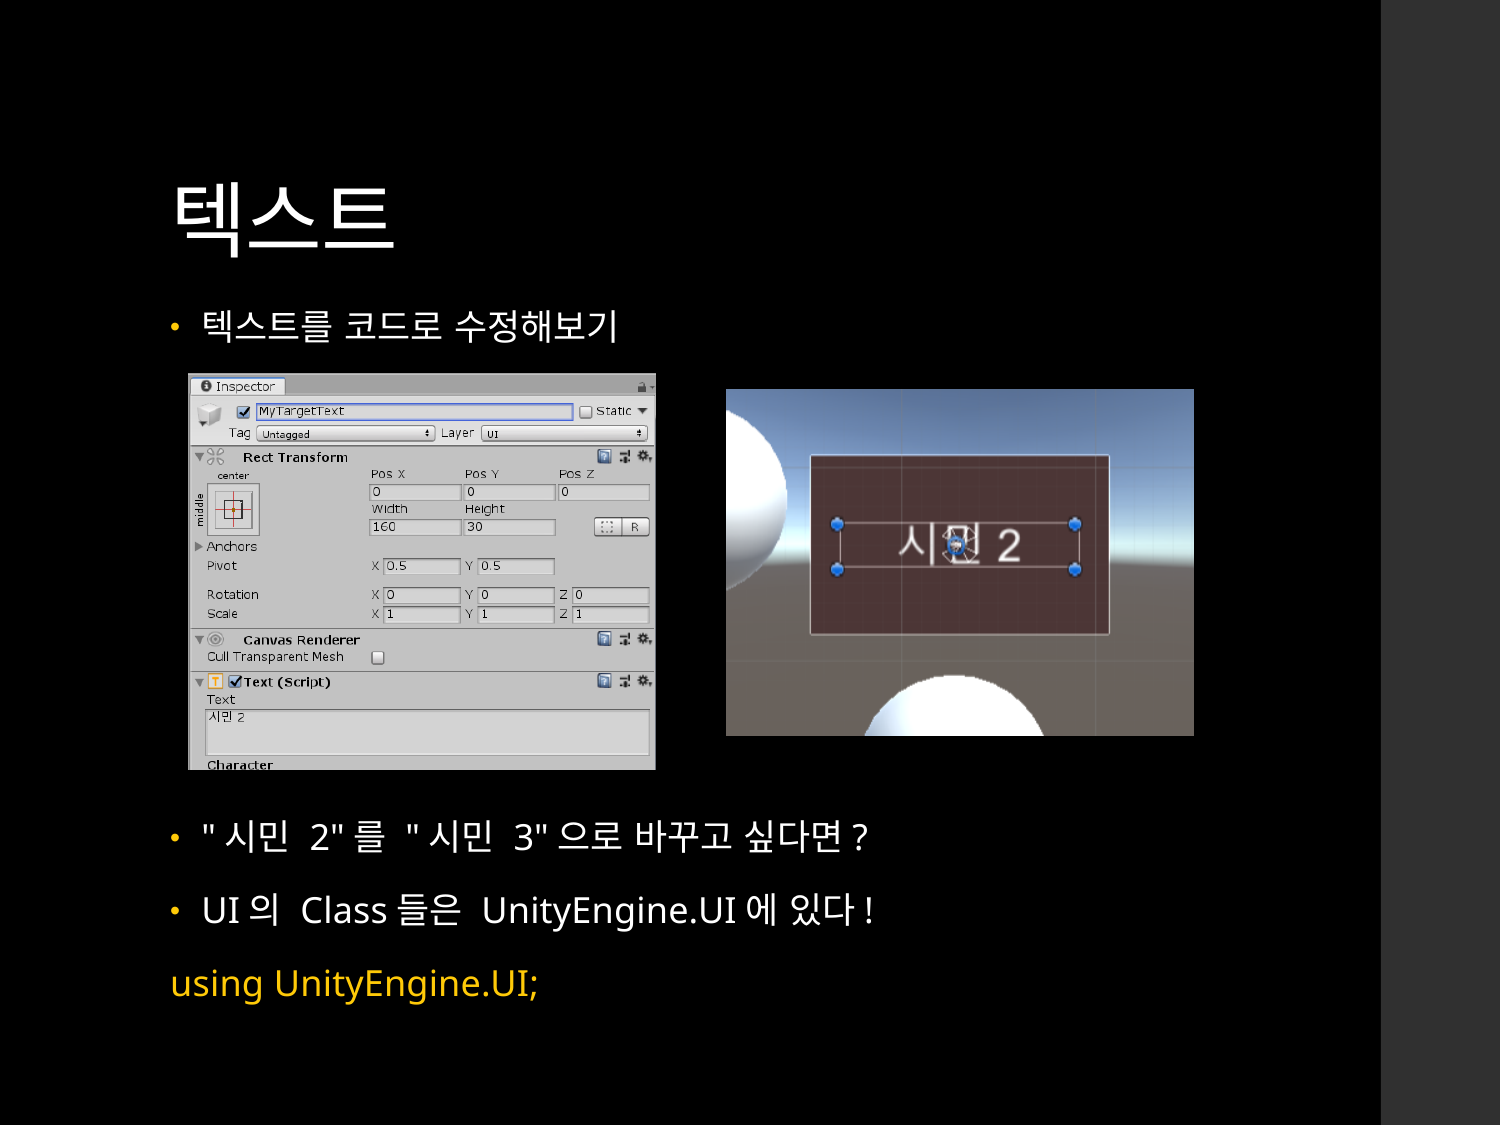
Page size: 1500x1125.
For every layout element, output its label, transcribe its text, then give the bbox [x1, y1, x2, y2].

picture [726, 389, 1195, 736]
picture [188, 373, 656, 770]
list 텍스트를 코드로 수정해보기 "시민 2"를 "시민 3"으로 바꾸고 싶다면? UI의 Class들은 UnityEngine.UI에 있다! using UnityEngine.UI; [155, 299, 1213, 1014]
title 텍스트 [155, 60, 1348, 278]
